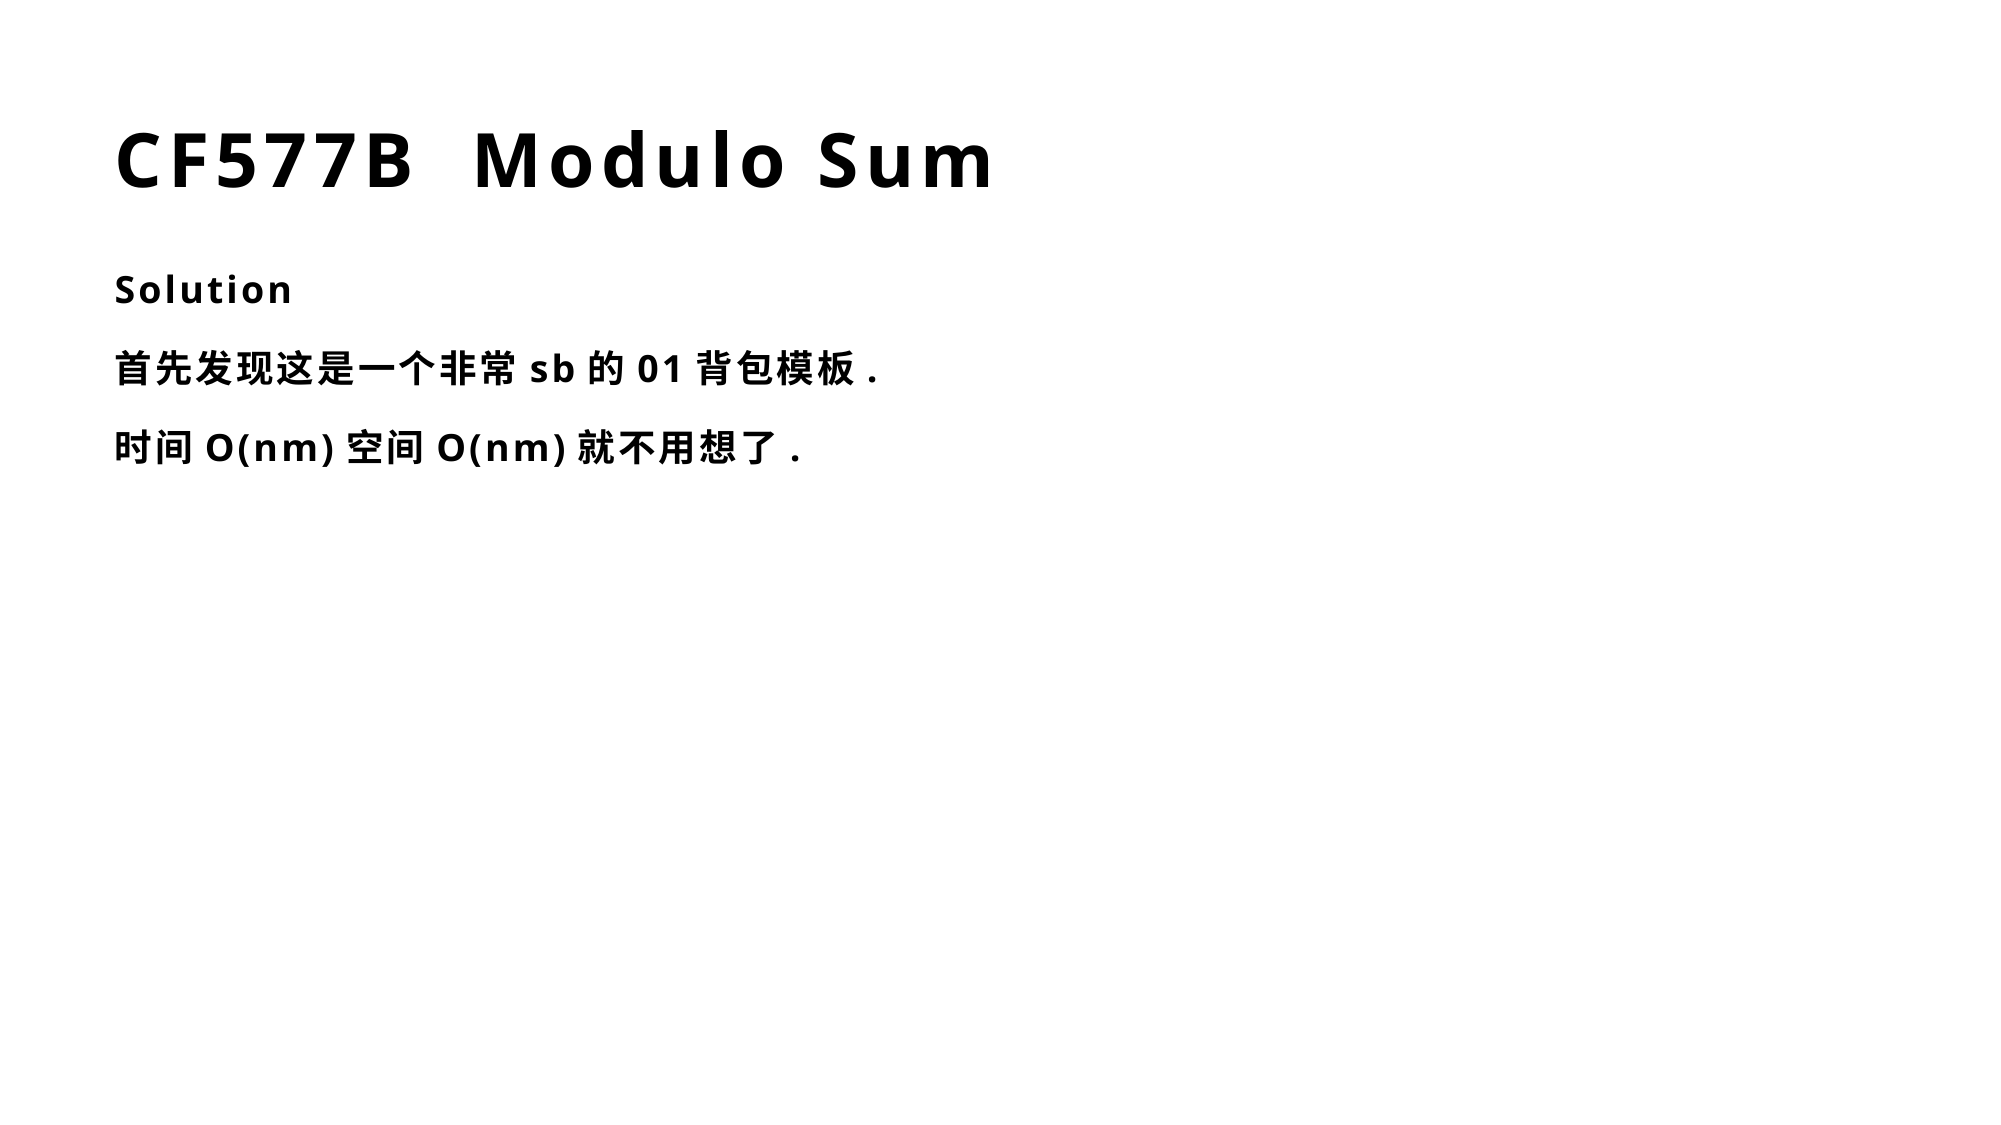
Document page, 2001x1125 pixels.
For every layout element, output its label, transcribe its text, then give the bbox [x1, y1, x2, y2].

list Solution 首先发现这是一个非常sb的01背包模板. 时间O(nm)空间O(nm)就不用想了. [99, 243, 1900, 1026]
title CF577B Modulo Sum [99, 99, 1900, 217]
